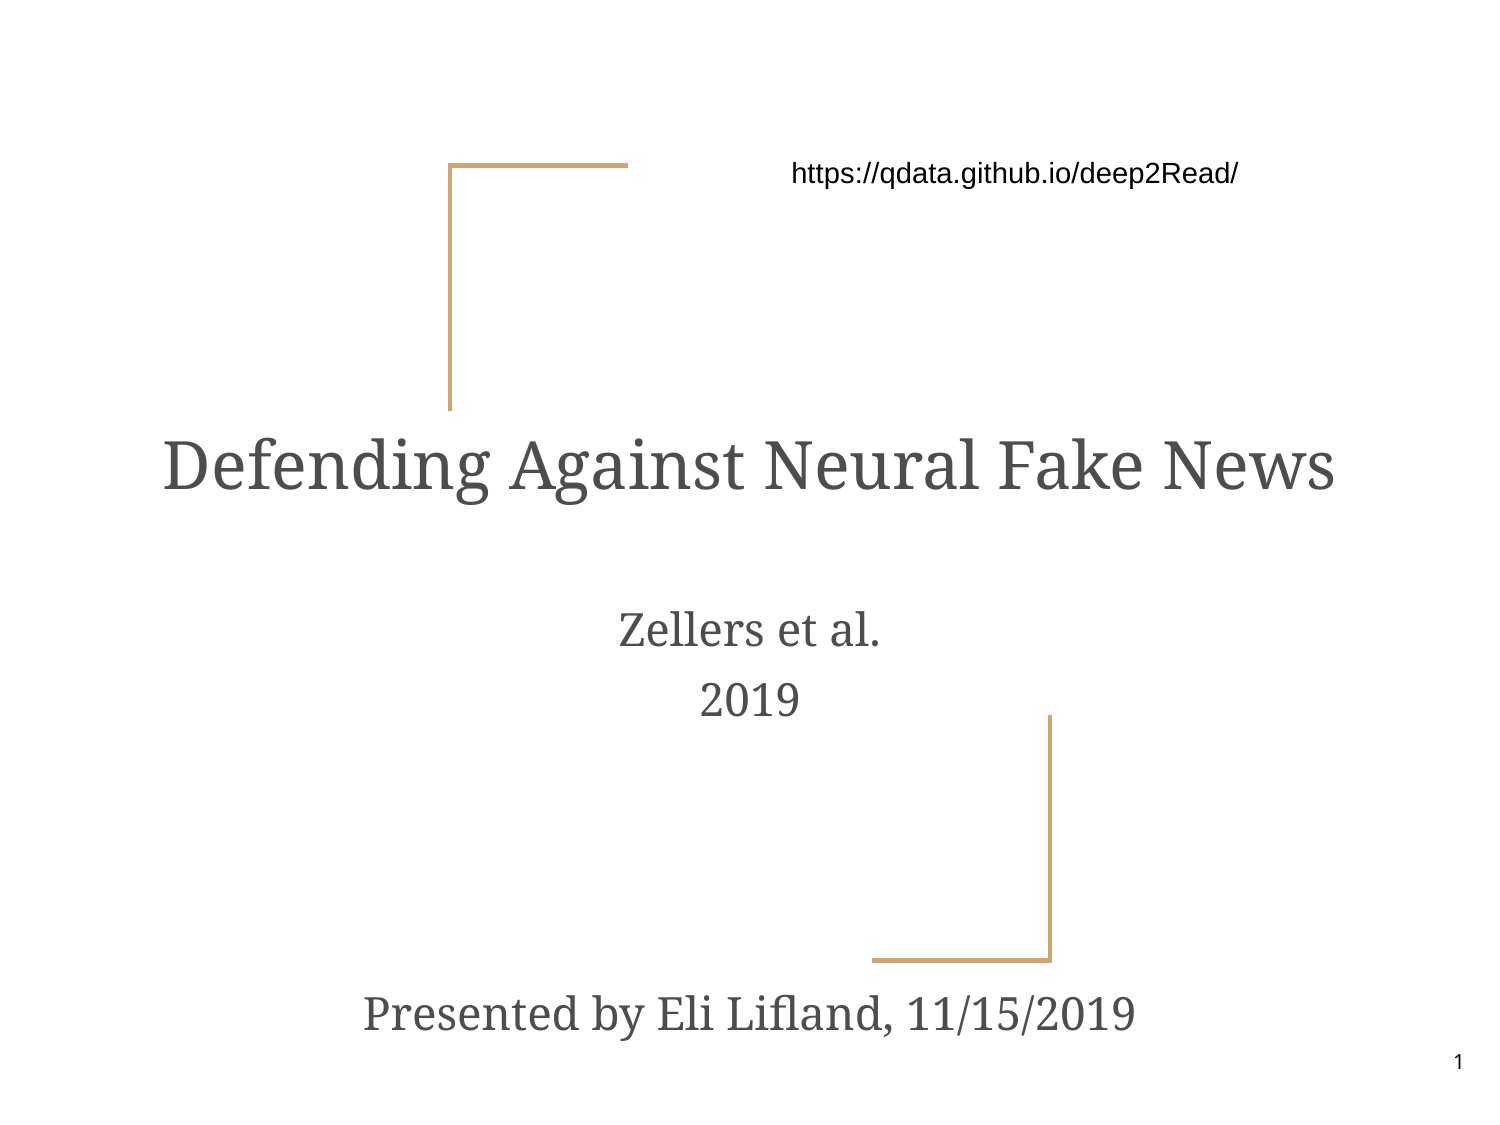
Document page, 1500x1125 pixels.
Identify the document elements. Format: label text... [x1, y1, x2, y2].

text_box https://qdata.github.io/deep2Read/ [776, 146, 1255, 197]
text_box Defending Against Neural Fake News [34, 415, 1466, 511]
slide_number 1 [1389, 1019, 1480, 1106]
text_box 2019 [24, 663, 1475, 734]
text_box Zellers et al. [24, 593, 1475, 663]
text_box Presented by Eli Lifland, 11/15/2019 [24, 976, 1475, 1047]
